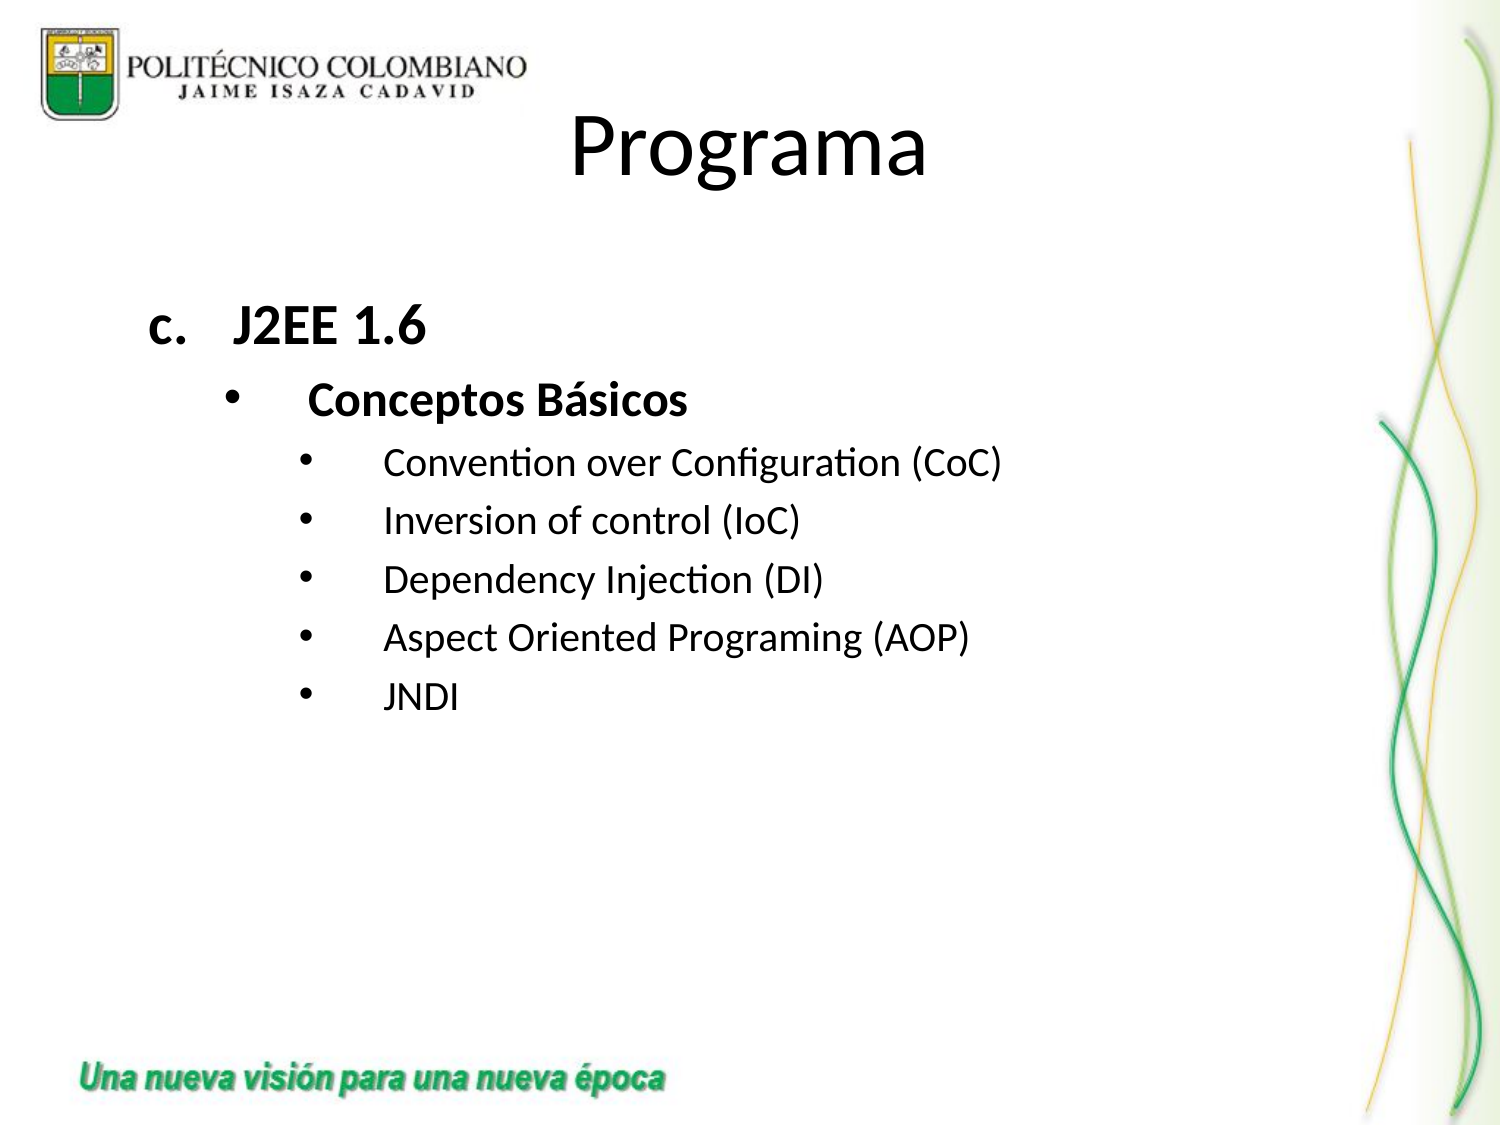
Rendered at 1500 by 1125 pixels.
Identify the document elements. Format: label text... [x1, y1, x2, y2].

title Programa [75, 45, 1425, 233]
text_box J2EE 1.6 Conceptos Básicos Convention over Configuration (CoC) Inversion of control (IoC) Dependency Injection (DI) Aspect Oriented Programing (AOP) JNDI [58, 278, 1442, 976]
picture [0, 0, 1500, 1125]
